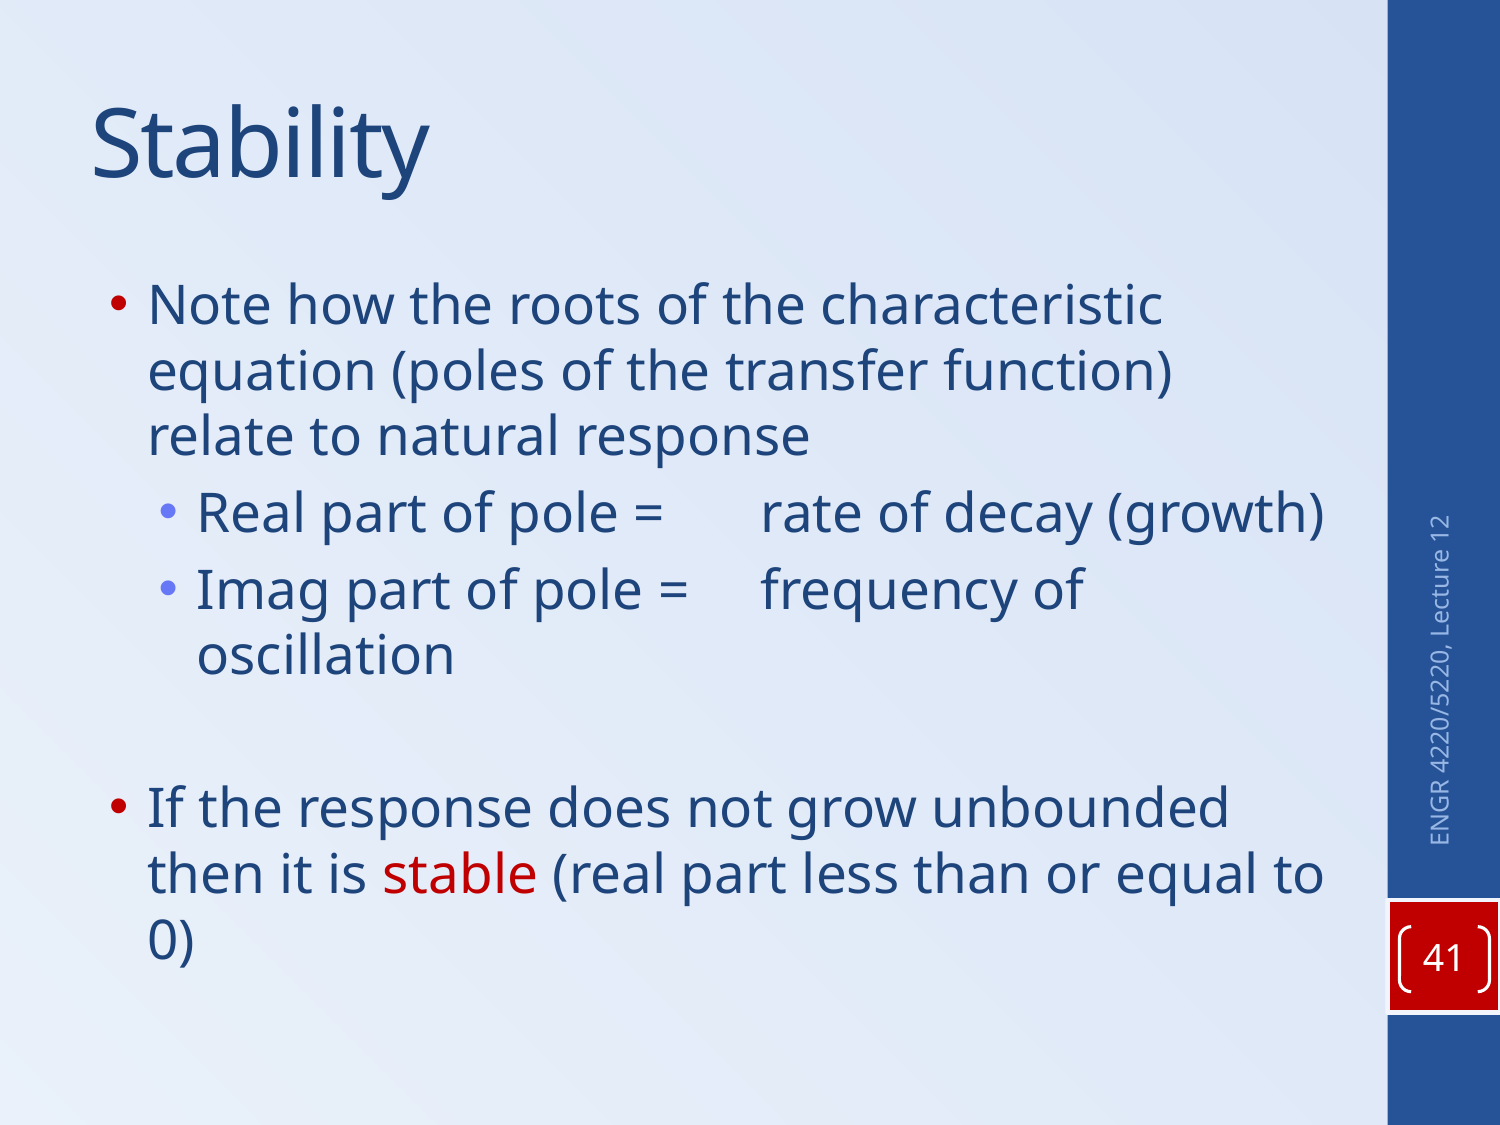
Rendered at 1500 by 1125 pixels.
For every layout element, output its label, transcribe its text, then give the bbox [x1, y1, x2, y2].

slide_number 41 [1397, 925, 1492, 994]
title Stability [75, 45, 1325, 233]
list Note how the roots of the characteristic equation (poles of the transfer function) relate to natural response Real part of pole = rate of decay (growth) Imag part of pole = frequency of oscillation If the response does not grow unbounded then it is stable (real part less than or equal to 0) [75, 262, 1350, 1005]
footer ENGR 4220/5220, Lecture 12 [1408, 500, 1469, 889]
